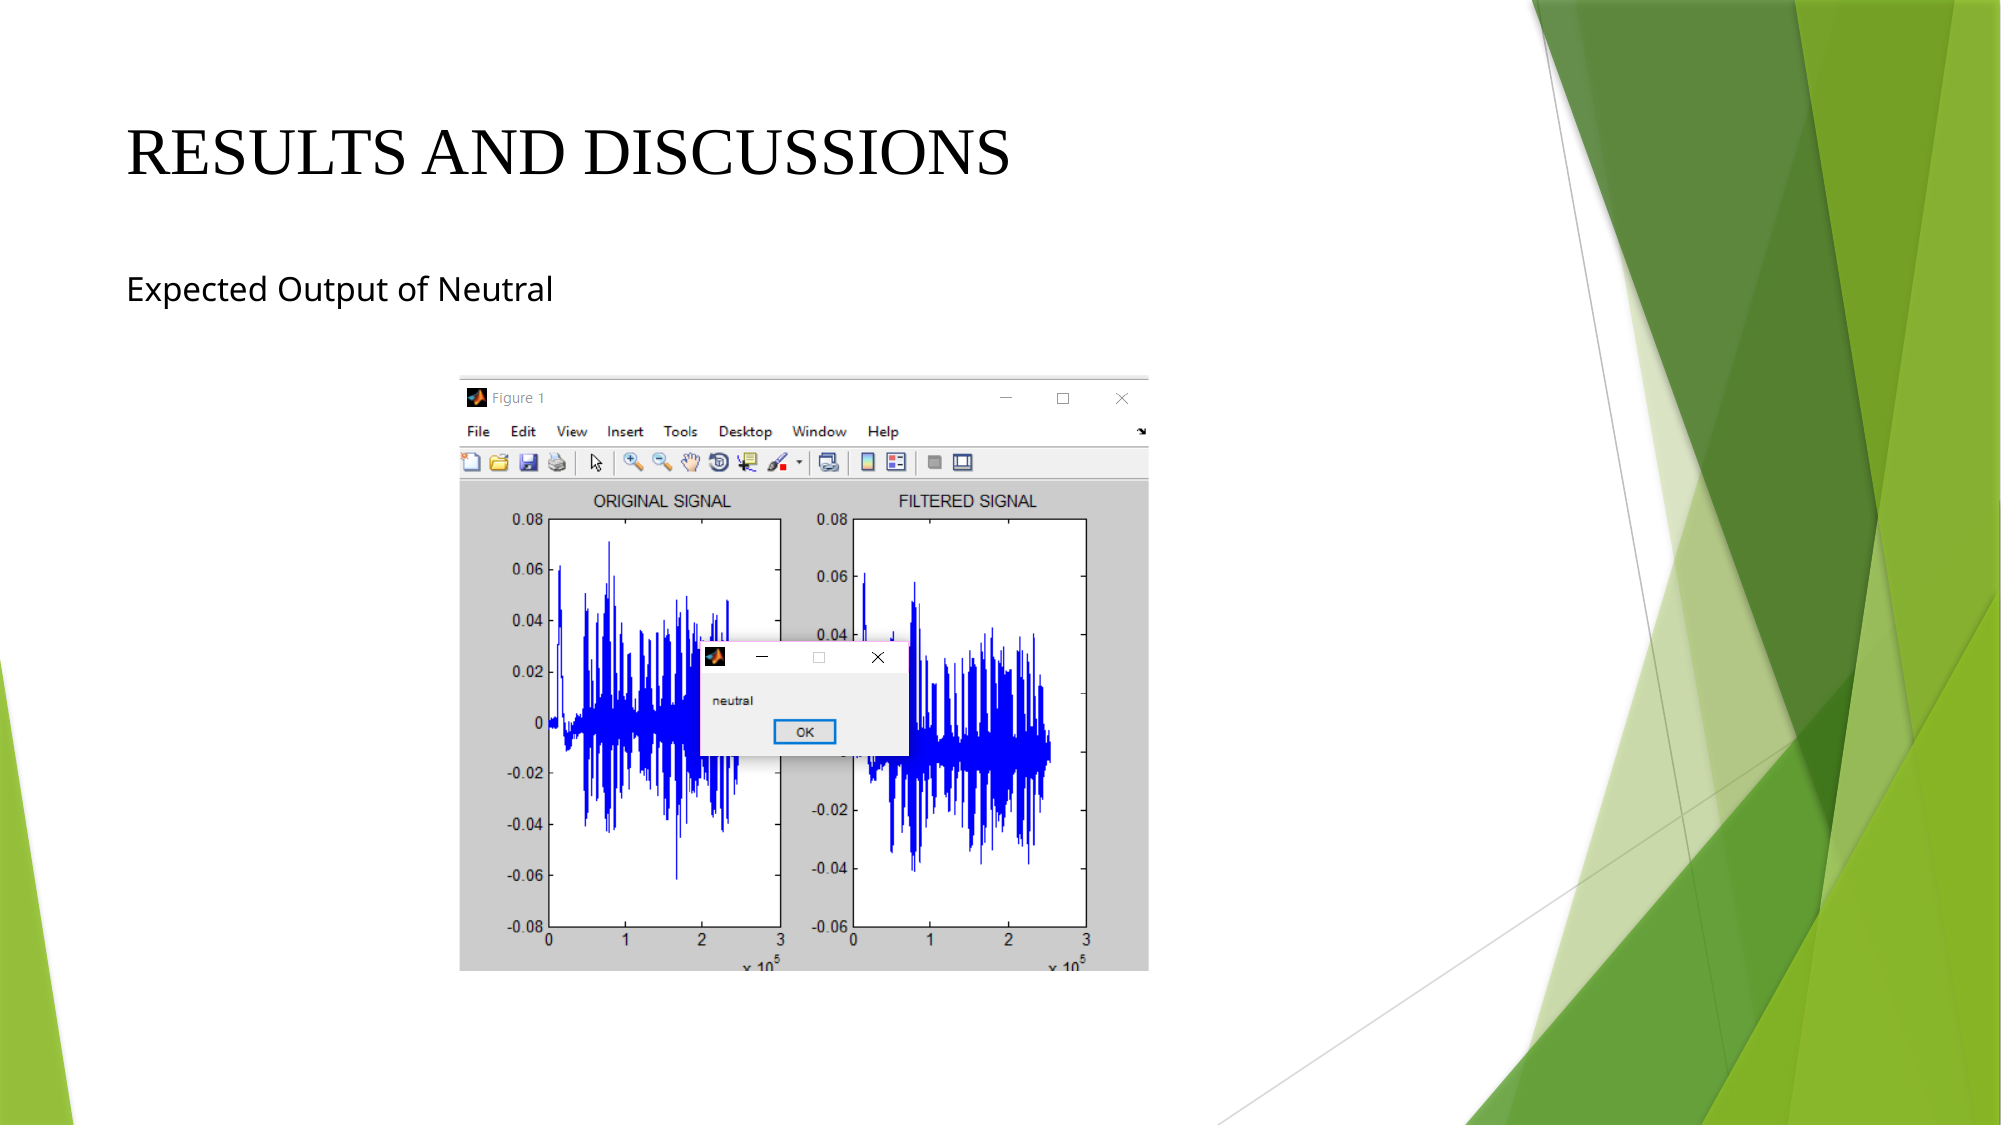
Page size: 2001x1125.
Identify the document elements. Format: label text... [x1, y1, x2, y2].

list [459, 374, 1149, 971]
title RESULTS AND DISCUSSIONS Expected Output of Neutral [111, 99, 1522, 317]
